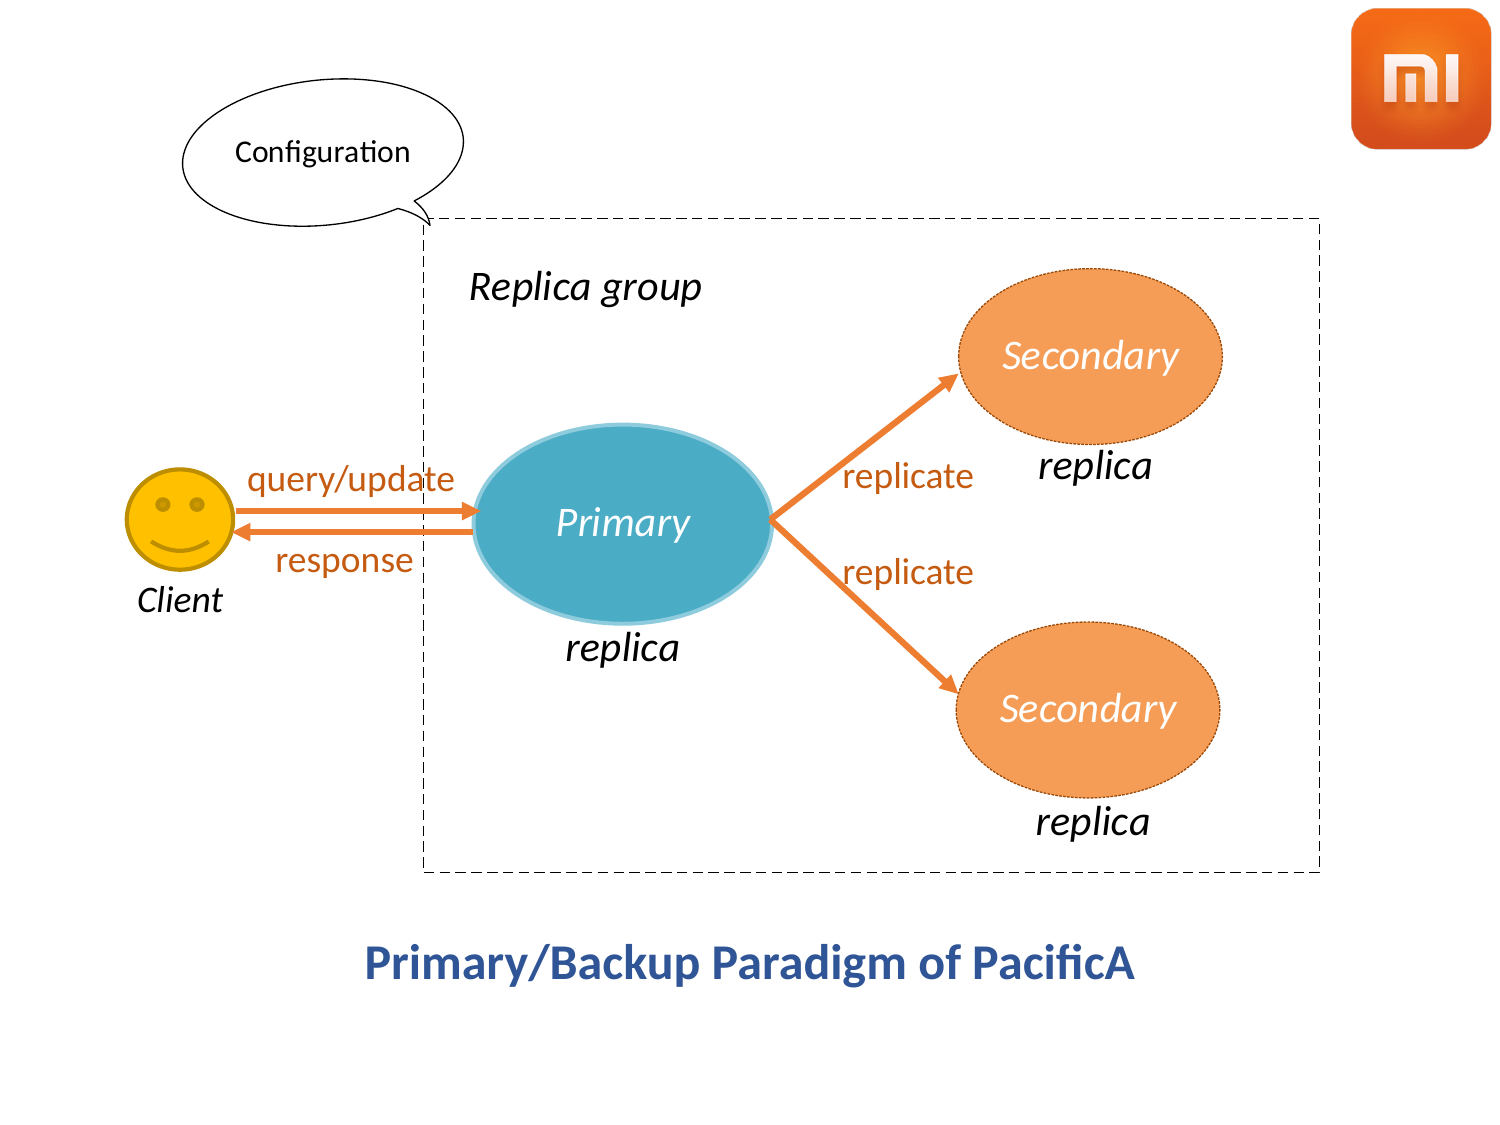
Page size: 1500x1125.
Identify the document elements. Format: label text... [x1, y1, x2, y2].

text_box [124, 467, 179, 567]
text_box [769, 519, 959, 695]
text_box Primary/Backup Paradigm of PacificA [290, 922, 1209, 998]
picture [1342, 0, 1500, 158]
text_box Client [122, 567, 179, 627]
picture [179, 75, 1321, 874]
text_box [769, 373, 959, 519]
